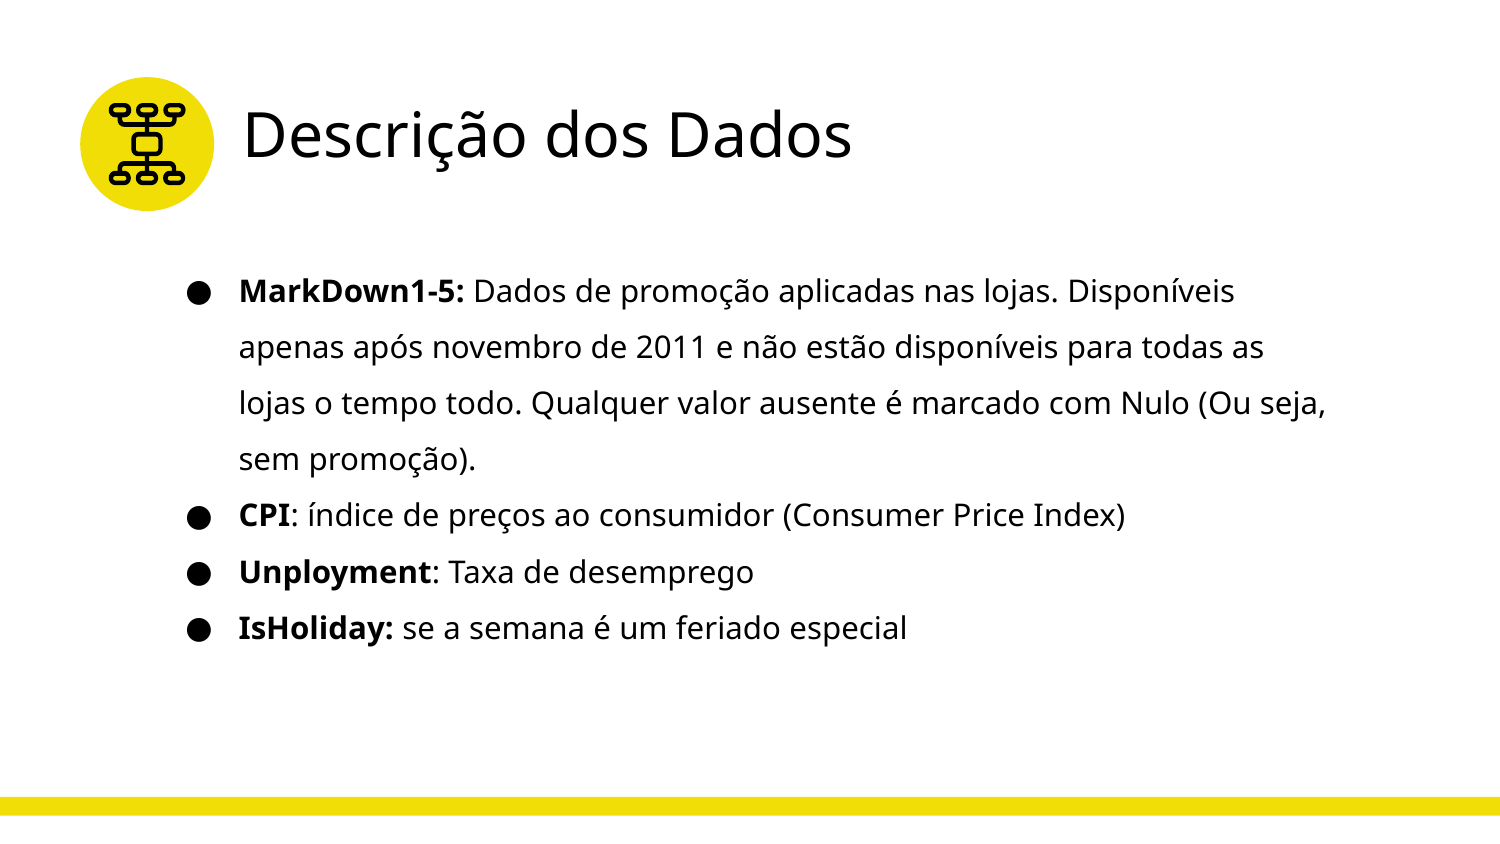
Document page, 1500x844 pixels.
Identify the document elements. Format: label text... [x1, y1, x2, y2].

text_box [80, 77, 215, 212]
text_box [108, 103, 186, 186]
title Descrição dos Dados [231, 63, 1427, 211]
list MarkDown1-5: Dados de promoção aplicadas nas lojas. Disponíveis apenas após novembro de 2011 e não estão disponíveis para todas as lojas o tempo todo. Qualquer valor ausente é marcado com Nulo (Ou seja, sem promoção). CPI: índice de preços ao consumidor (Consumer Price Index) Unployment: Taxa de desemprego IsHoliday: se a semana é um feriado especial [152, 246, 1348, 716]
